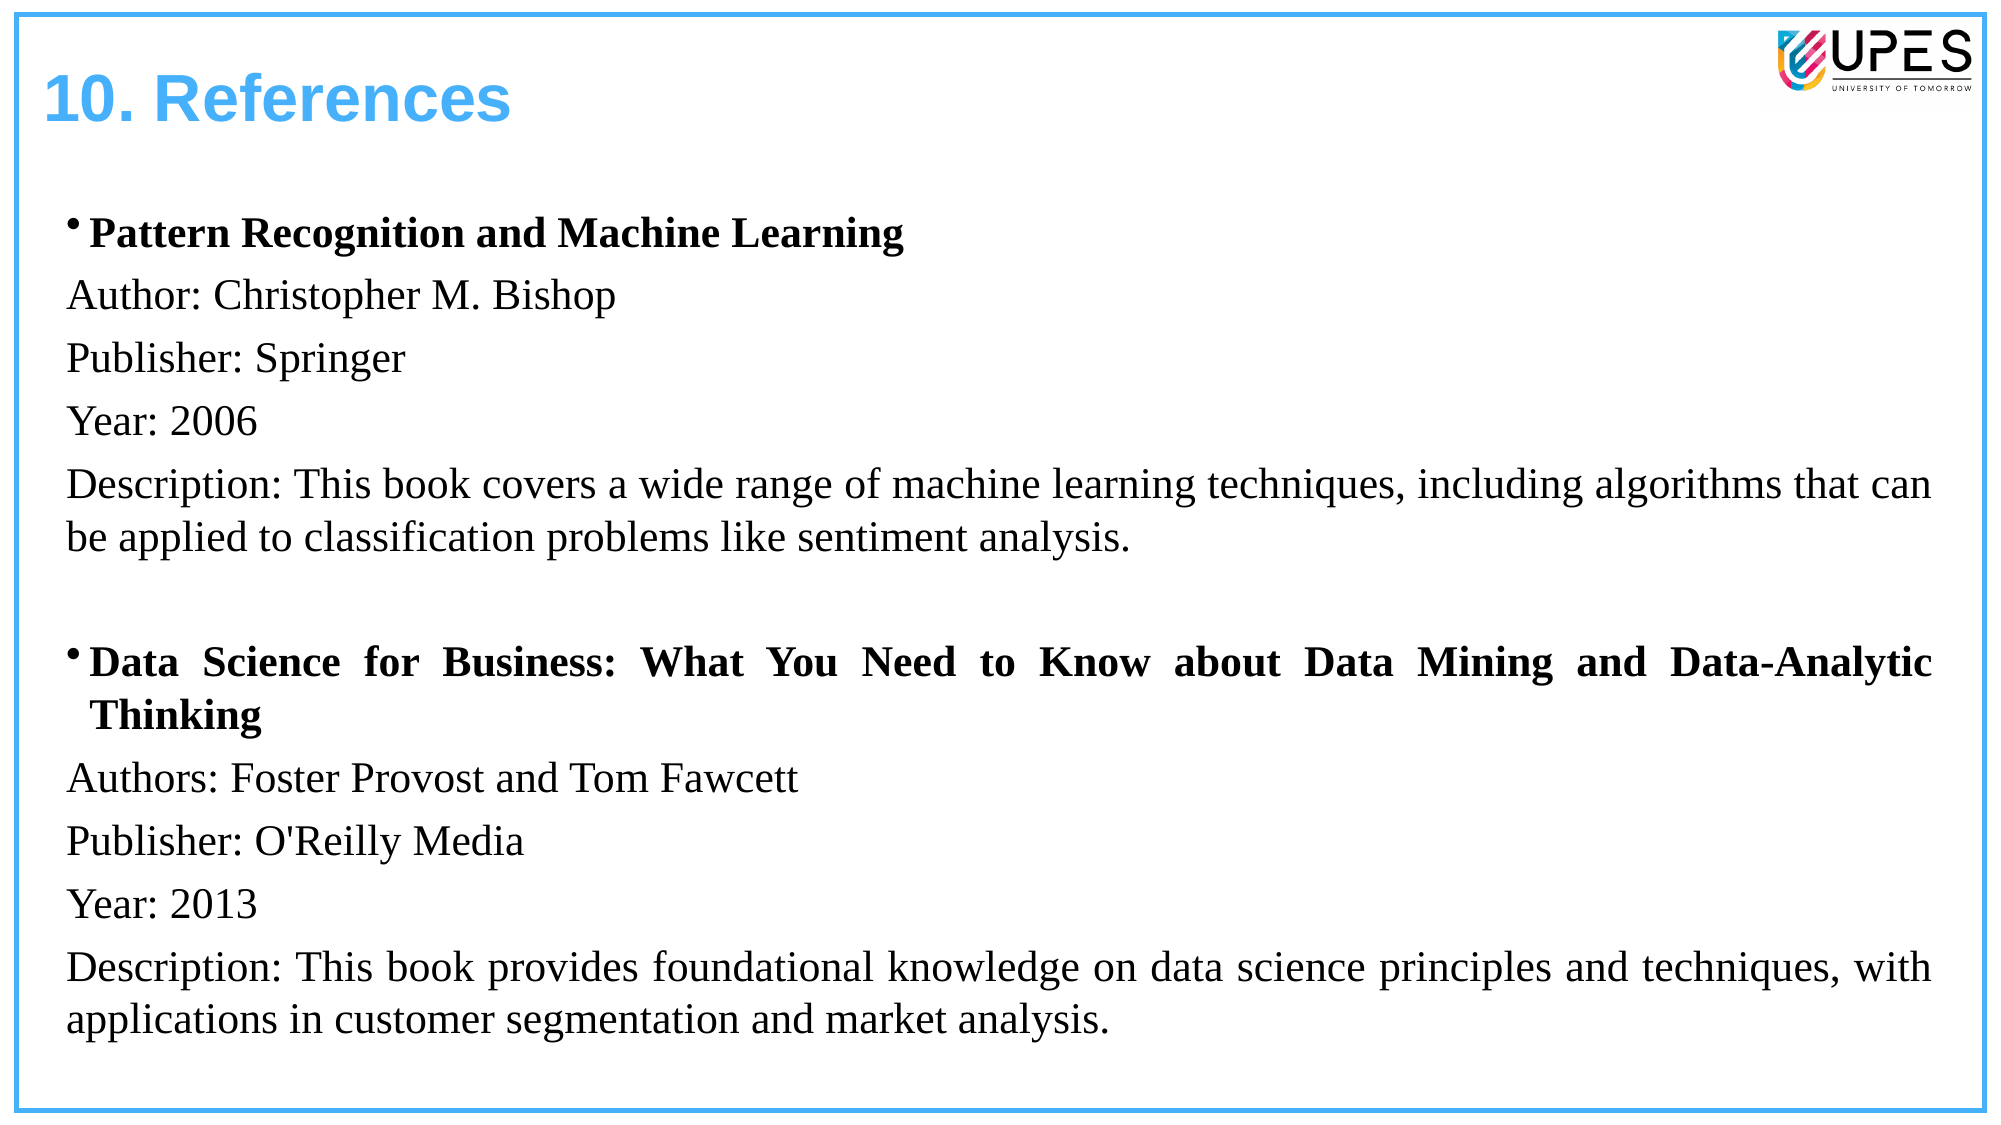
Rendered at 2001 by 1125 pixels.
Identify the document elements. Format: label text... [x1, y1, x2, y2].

picture [1758, 20, 1978, 110]
list Pattern Recognition and Machine Learning Author: Christopher M. Bishop Publisher: Springer Year: 2006 Description: This book covers a wide range of machine learning techniques, including algorithms that can be applied to classification problems like sentiment analysis. Data Science for Business: What You Need to Know about Data Mining and Data-Analytic Thinking Authors: Foster Provost and Tom Fawcett Publisher: O'Reilly Media Year: 2013 Description: This book provides foundational knowledge on data science principles and techniques, with applications in customer segmentation and market analysis. [58, 195, 1942, 1059]
text_box 10. References [35, 47, 1256, 143]
